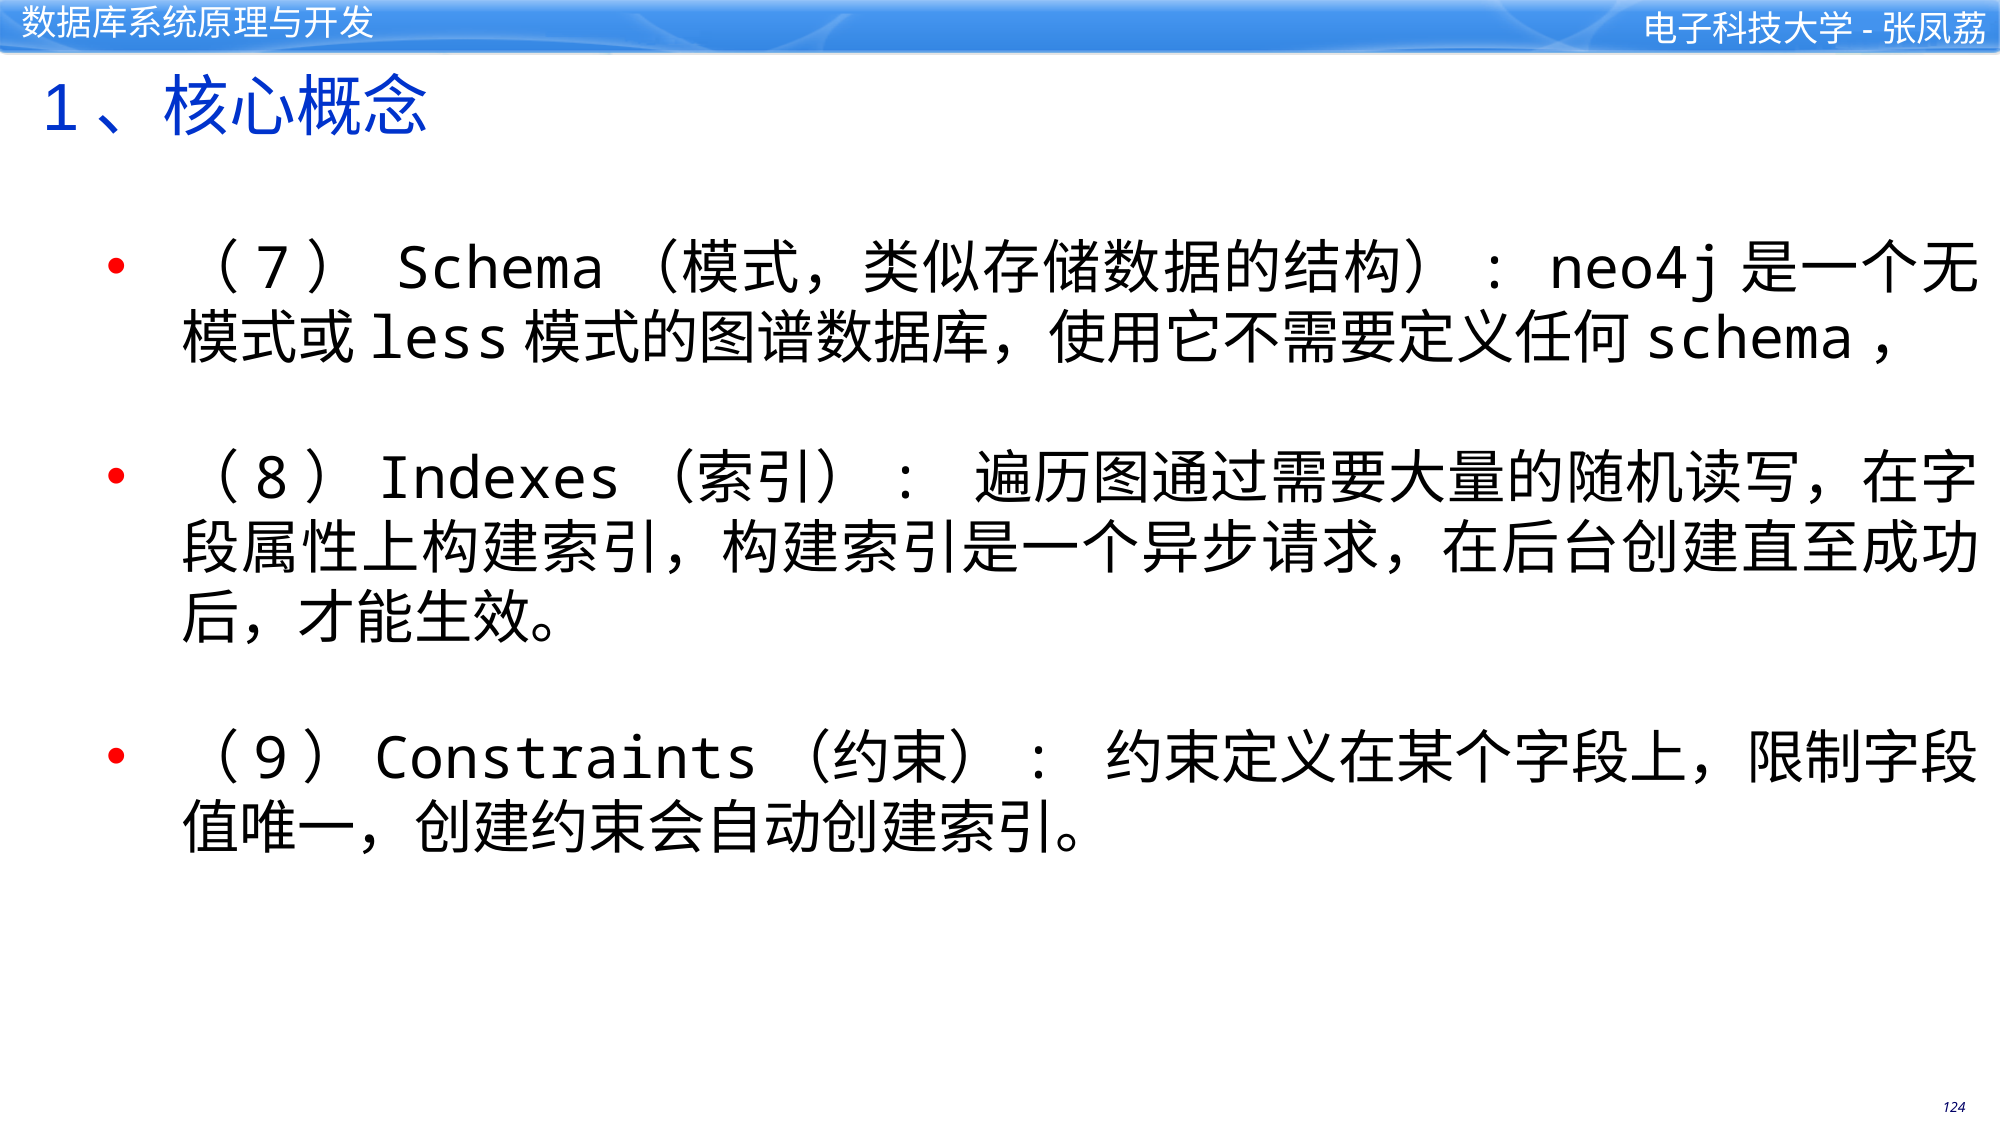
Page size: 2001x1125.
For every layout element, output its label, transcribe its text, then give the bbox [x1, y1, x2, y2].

picture [0, 0, 2000, 55]
text_box （7） Schema（模式，类似存储数据的结构）: neo4j是一个无模式或less模式的图谱数据库，使用它不需要定义任何schema， （8）Indexes（索引）: 遍历图通过需要大量的随机读写，在字段属性上构建索引，构建索引是一个异步请求，在后台创建直至成功后，才能生效。 （9）Constraints（约束）: 约束定义在某个字段上，限制字段值唯一，创建约束会自动创建索引。 [85, 220, 2000, 871]
text_box 1、核心概念 [23, 54, 1117, 154]
